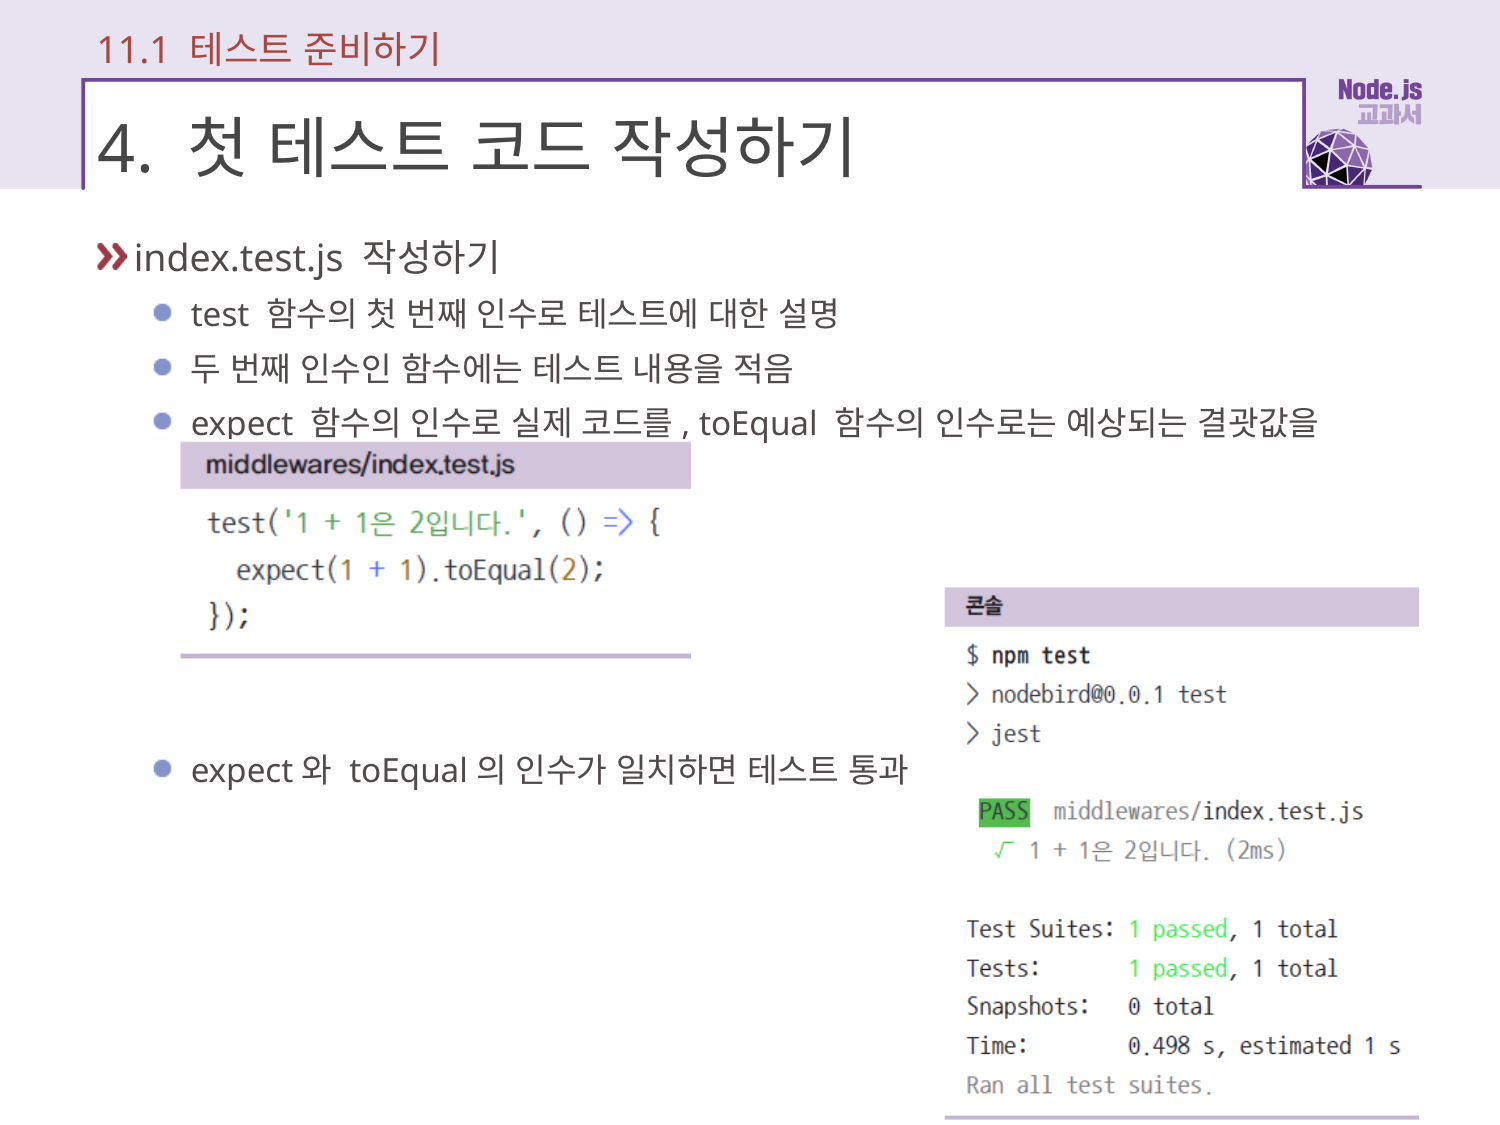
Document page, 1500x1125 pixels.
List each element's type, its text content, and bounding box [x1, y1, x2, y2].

text_box 11.1 테스트 준비하기 [81, 14, 807, 62]
list index.test.js 작성하기 test 함수의 첫 번째 인수로 테스트에 대한 설명 두 번째 인수인 함수에는 테스트 내용을 적음 expect 함수의 인수로 실제 코드를, toEqual 함수의 인수로는 예상되는 결괏값을 expect와 toEqual의 인수가 일치하면 테스트 통과 [81, 222, 1412, 1037]
title 4. 첫 테스트 코드 작성하기 [82, 61, 1413, 193]
picture [0, 0, 1500, 1125]
